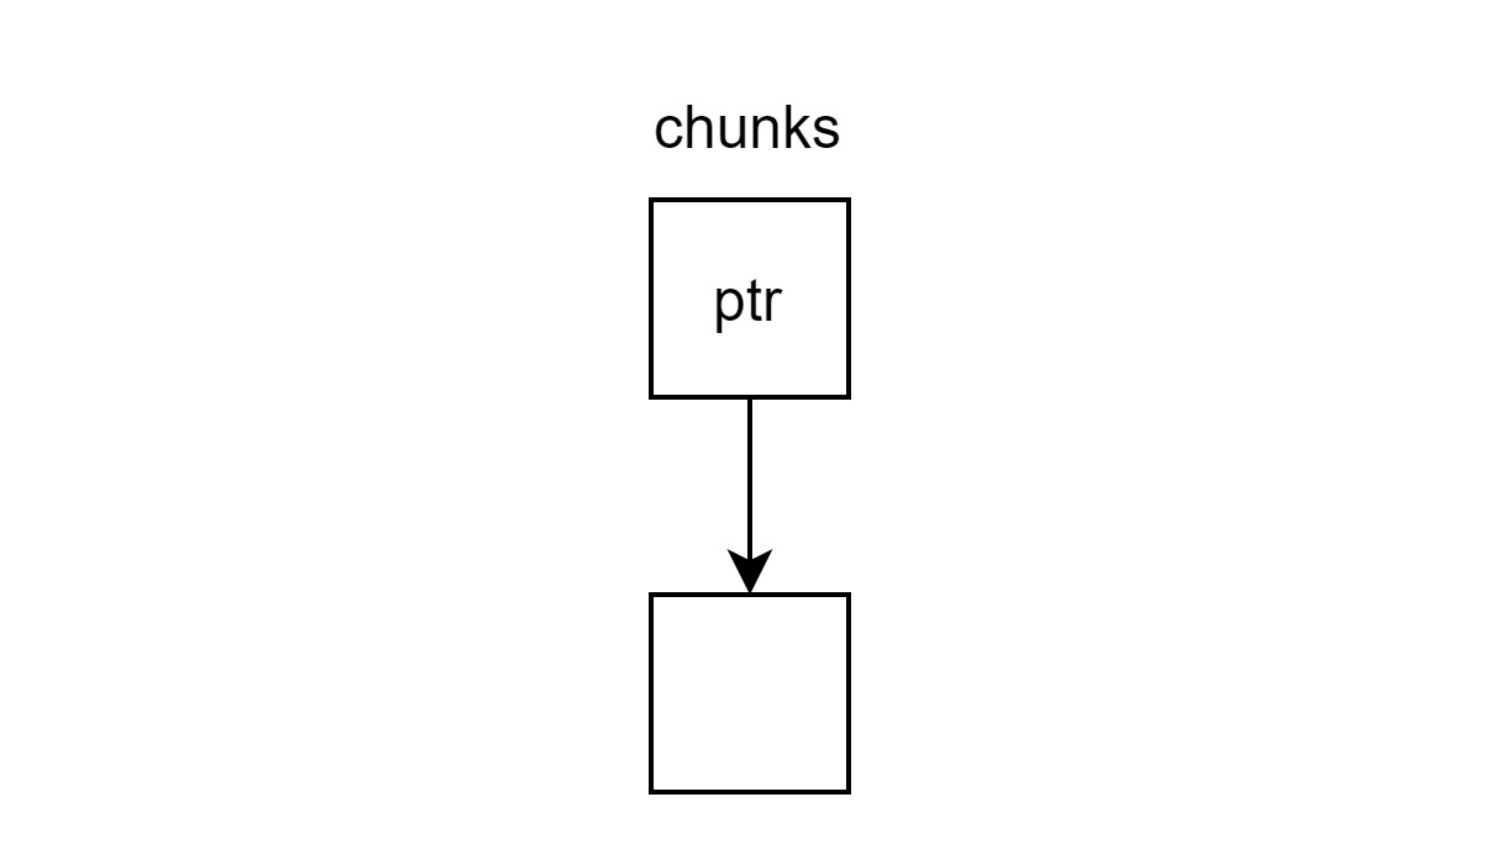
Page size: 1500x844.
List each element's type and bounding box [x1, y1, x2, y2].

picture [549, 0, 950, 844]
